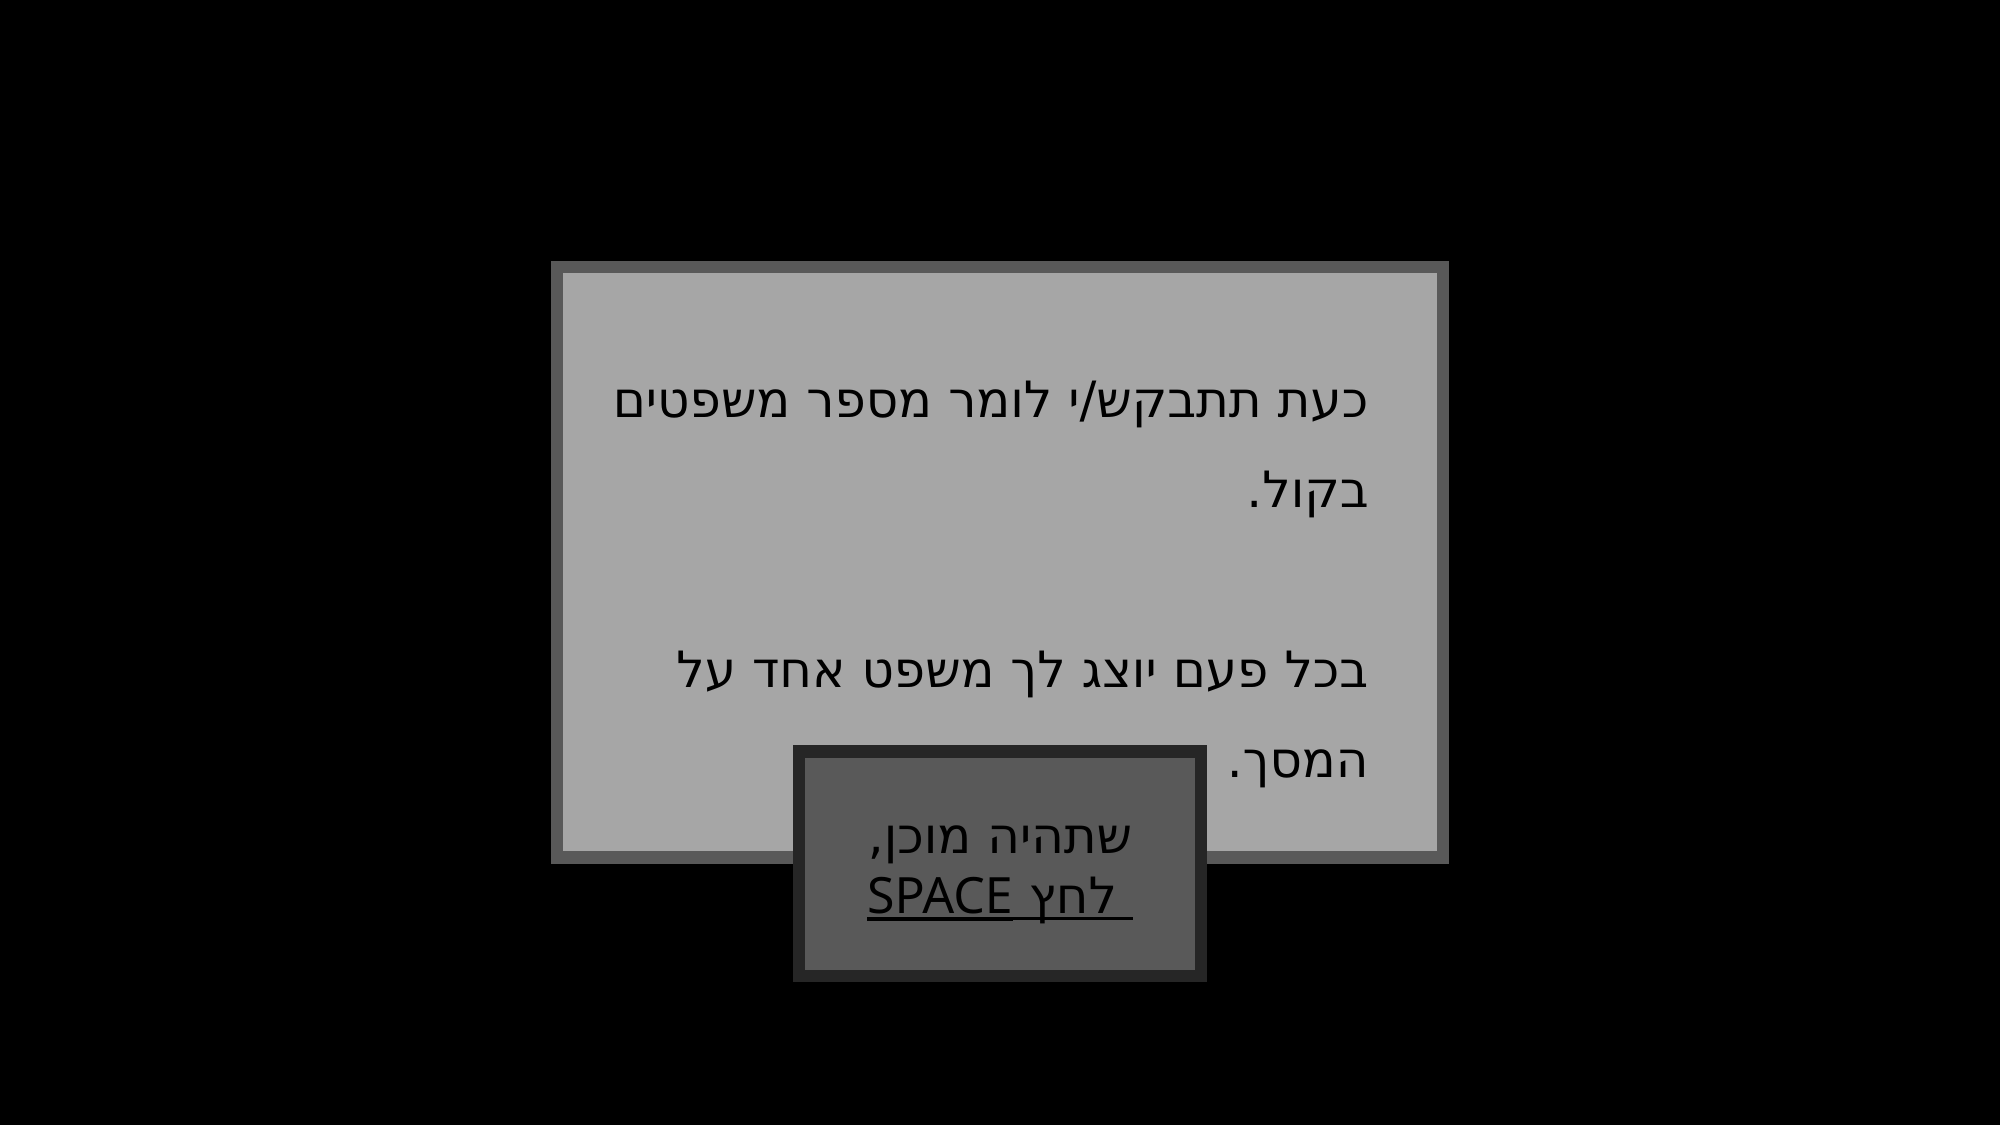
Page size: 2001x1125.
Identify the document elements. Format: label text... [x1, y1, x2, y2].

text_box כעת תתבקש/י לומר מספר משפטים בקול. בכל פעם יוצג לך משפט אחד על המסך. [556, 266, 1444, 859]
text_box שתהיה מוכן, לחץ SPACE [798, 750, 1202, 977]
